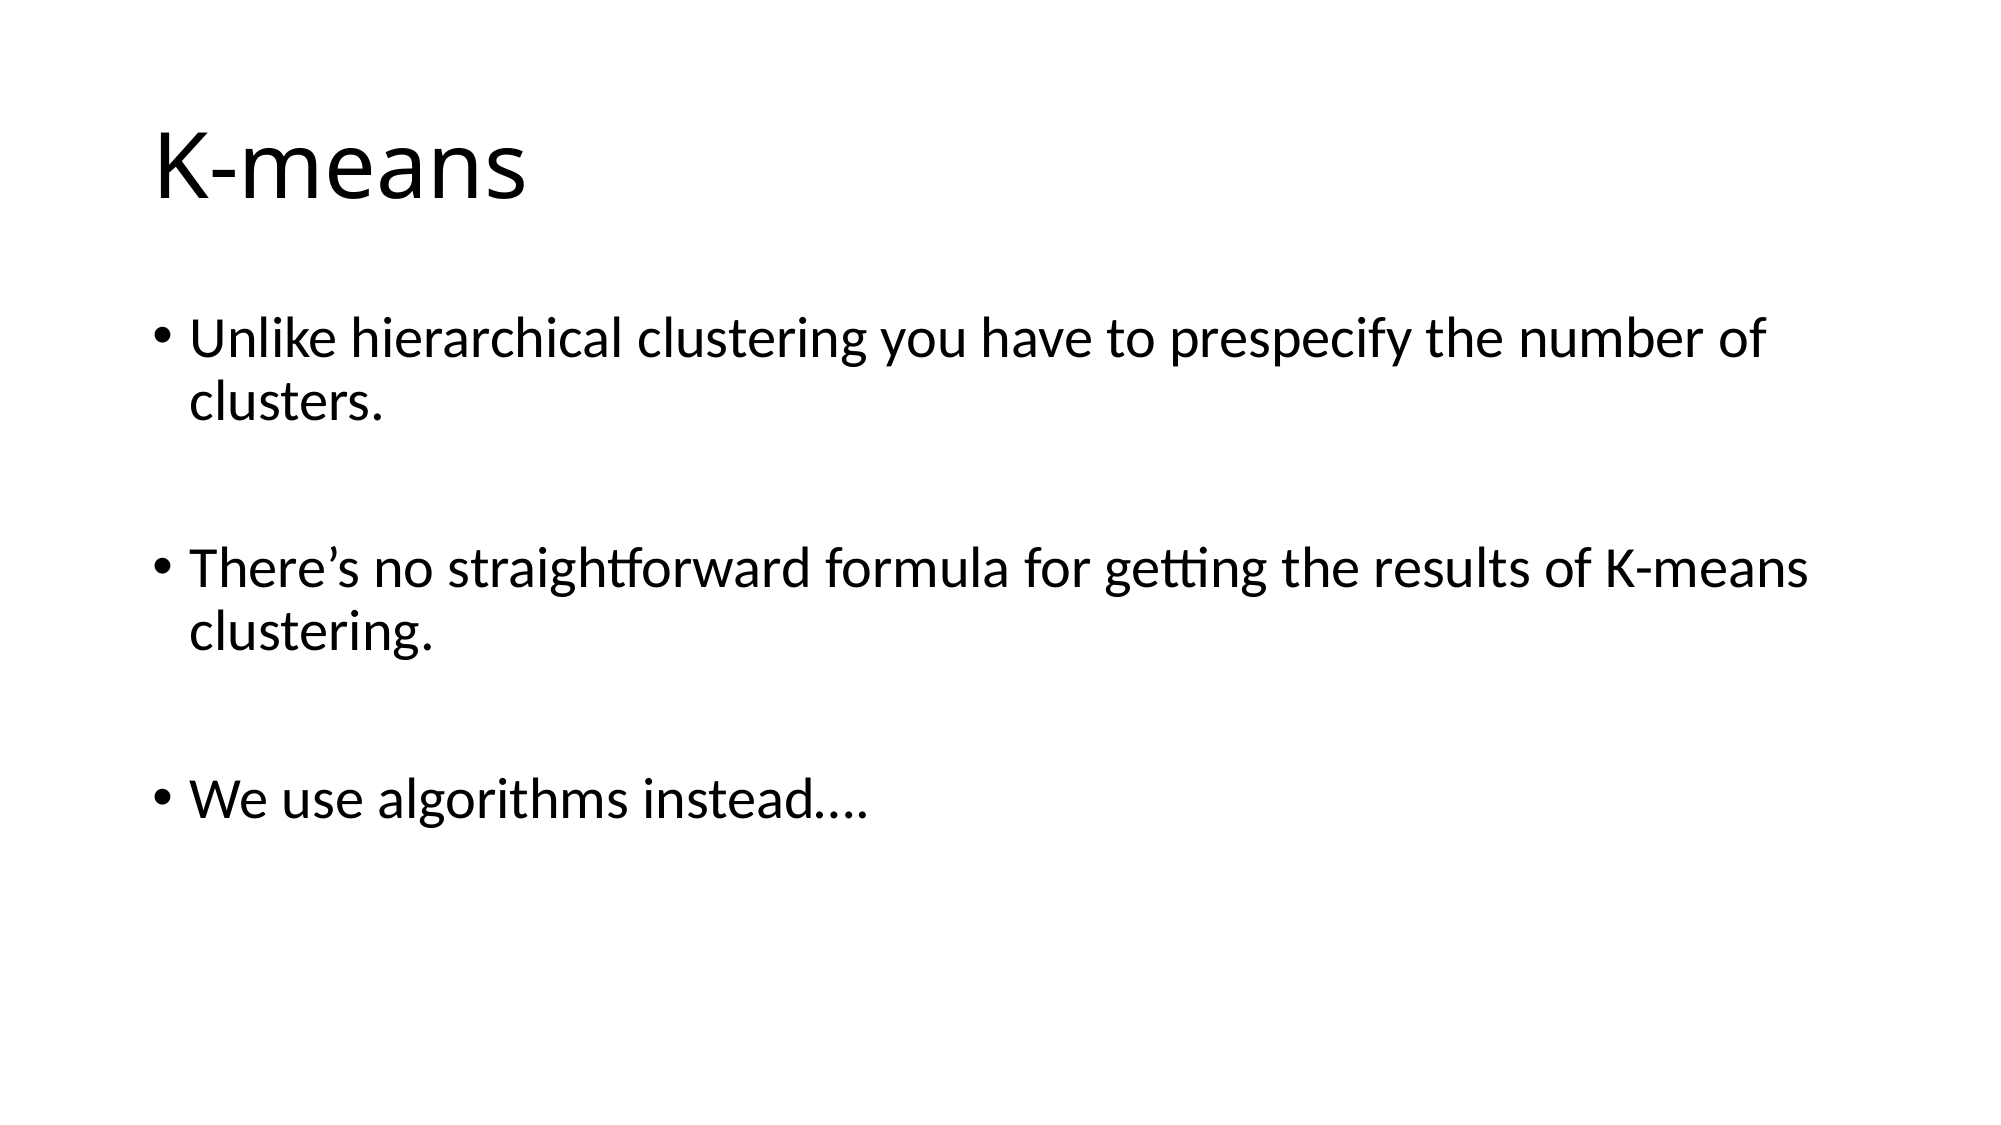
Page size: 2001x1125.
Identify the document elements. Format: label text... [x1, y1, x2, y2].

title K-means [137, 59, 1863, 278]
list Unlike hierarchical clustering you have to prespecify the number of clusters. There’s no straightforward formula for getting the results of K-means clustering. We use algorithms instead…. [137, 299, 1863, 1014]
